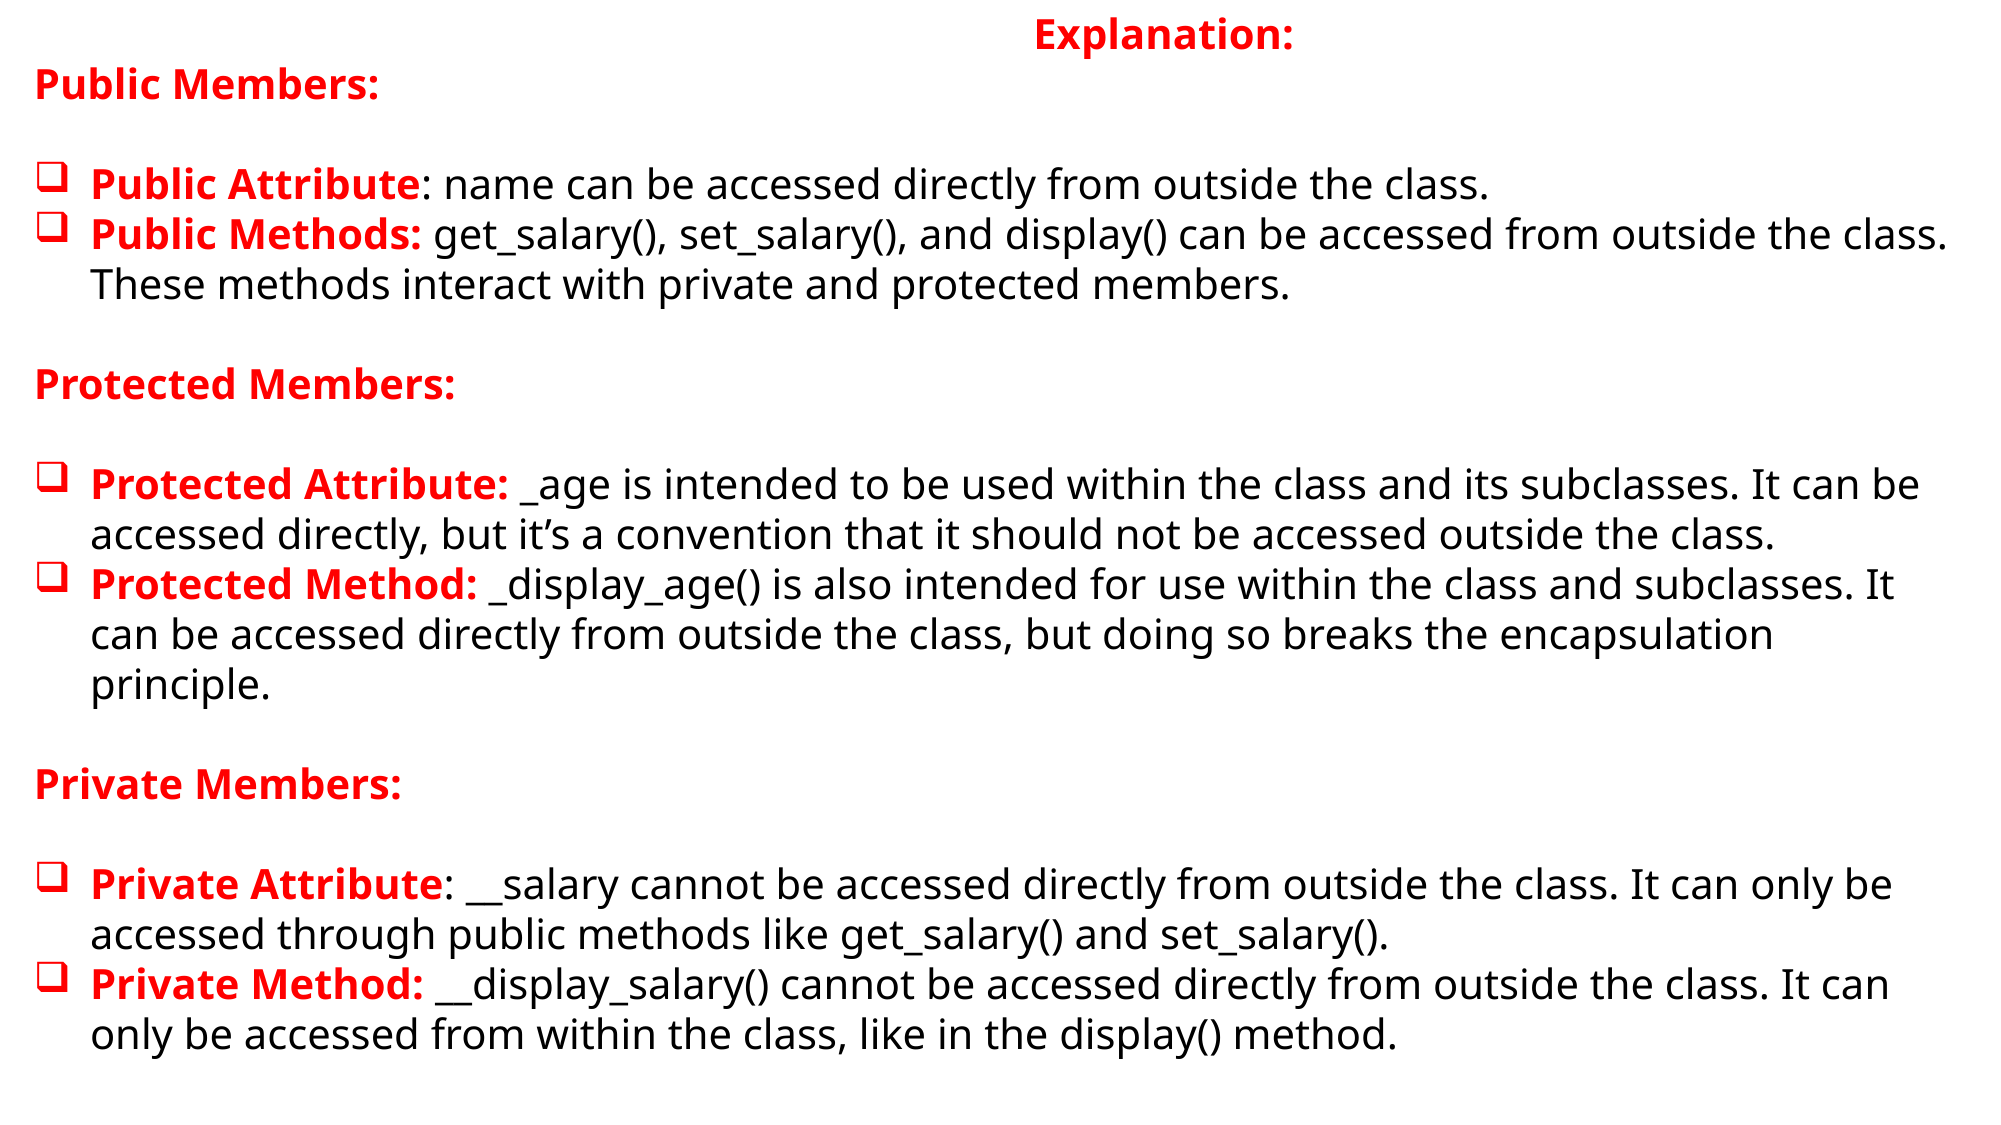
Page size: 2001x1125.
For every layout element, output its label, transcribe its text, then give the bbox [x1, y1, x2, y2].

text_box Explanation: Public Members: Public Attribute: name can be accessed directly from outside the class. Public Methods: get_salary(), set_salary(), and display() can be accessed from outside the class. These methods interact with private and protected members. Protected Members: Protected Attribute: _age is intended to be used within the class and its subclasses. It can be accessed directly, but it’s a convention that it should not be accessed outside the class. Protected Method: _display_age() is also intended for use within the class and subclasses. It can be accessed directly from outside the class, but doing so breaks the encapsulation principle. Private Members: Private Attribute: __salary cannot be accessed directly from outside the class. It can only be accessed through public methods like get_salary() and set_salary(). Private Method: __display_salary() cannot be accessed directly from outside the class. It can only be accessed from within the class, like in the display() method. [18, 0, 1982, 1066]
